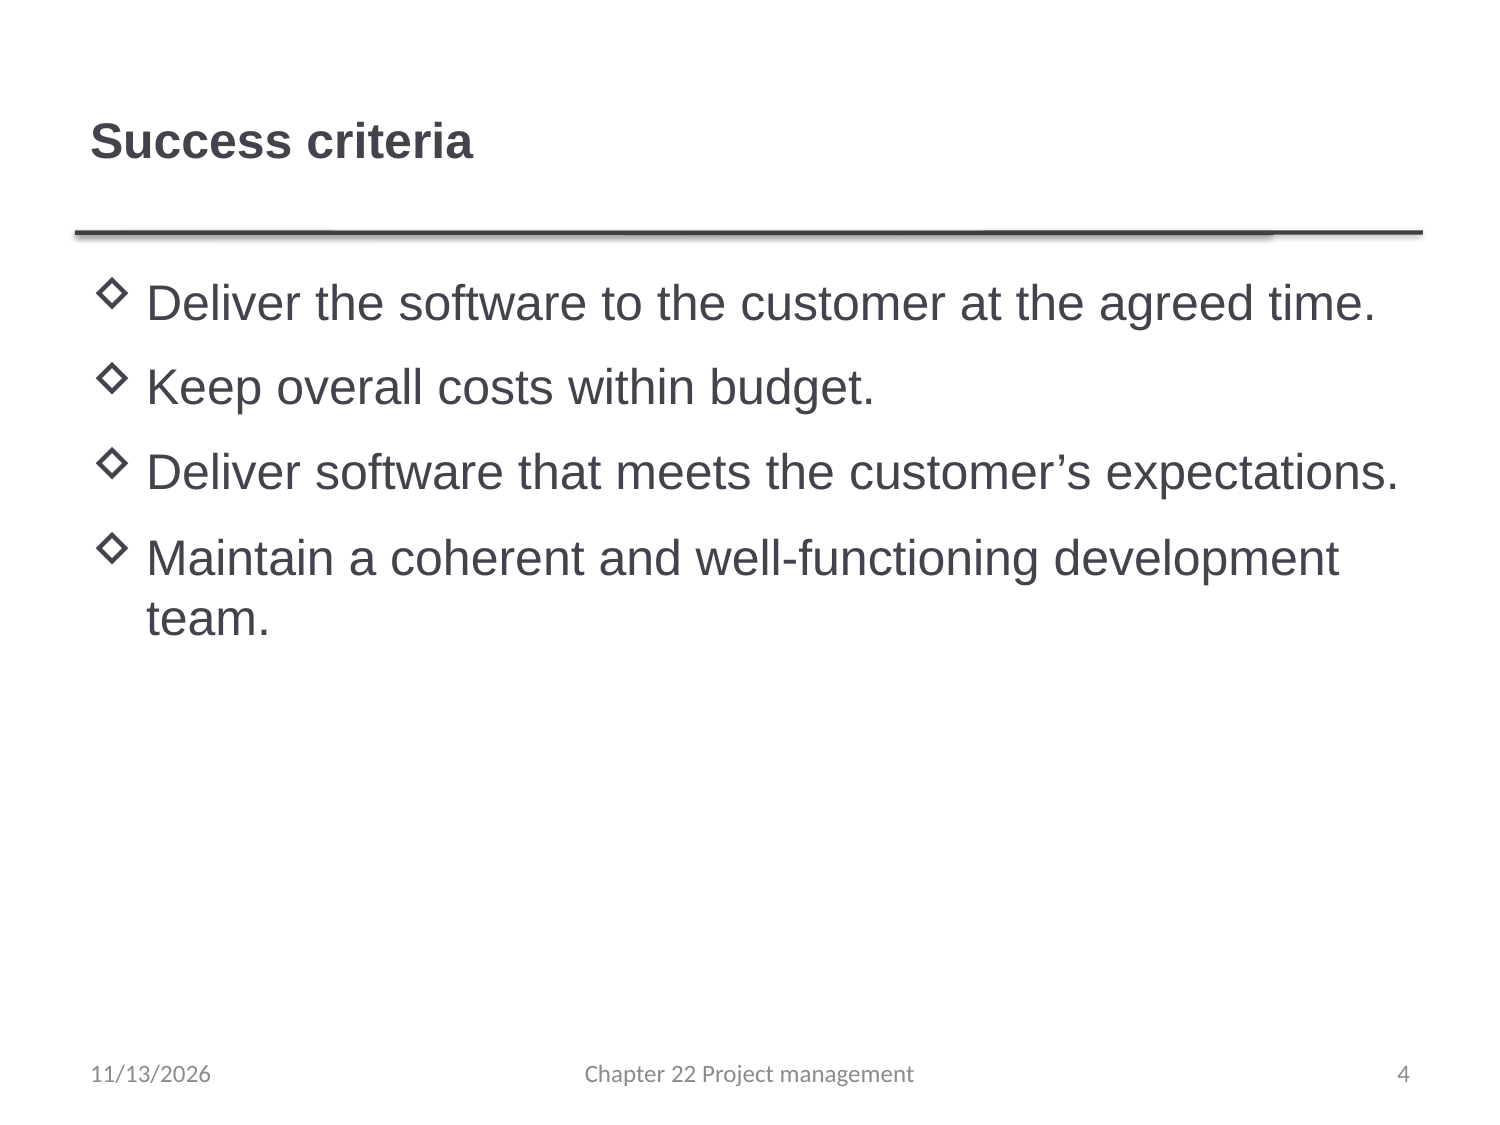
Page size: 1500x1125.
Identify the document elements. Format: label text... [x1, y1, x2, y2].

title Success criteria [74, 44, 1272, 233]
slide_number 4 [1074, 1042, 1425, 1103]
footer Chapter 22 Project management [512, 1042, 988, 1103]
list Deliver the software to the customer at the agreed time. Keep overall costs within budget. Deliver software that meets the customer’s expectations. Maintain a coherent and well-functioning development team. [75, 262, 1425, 1005]
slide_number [75, 1042, 425, 1103]
